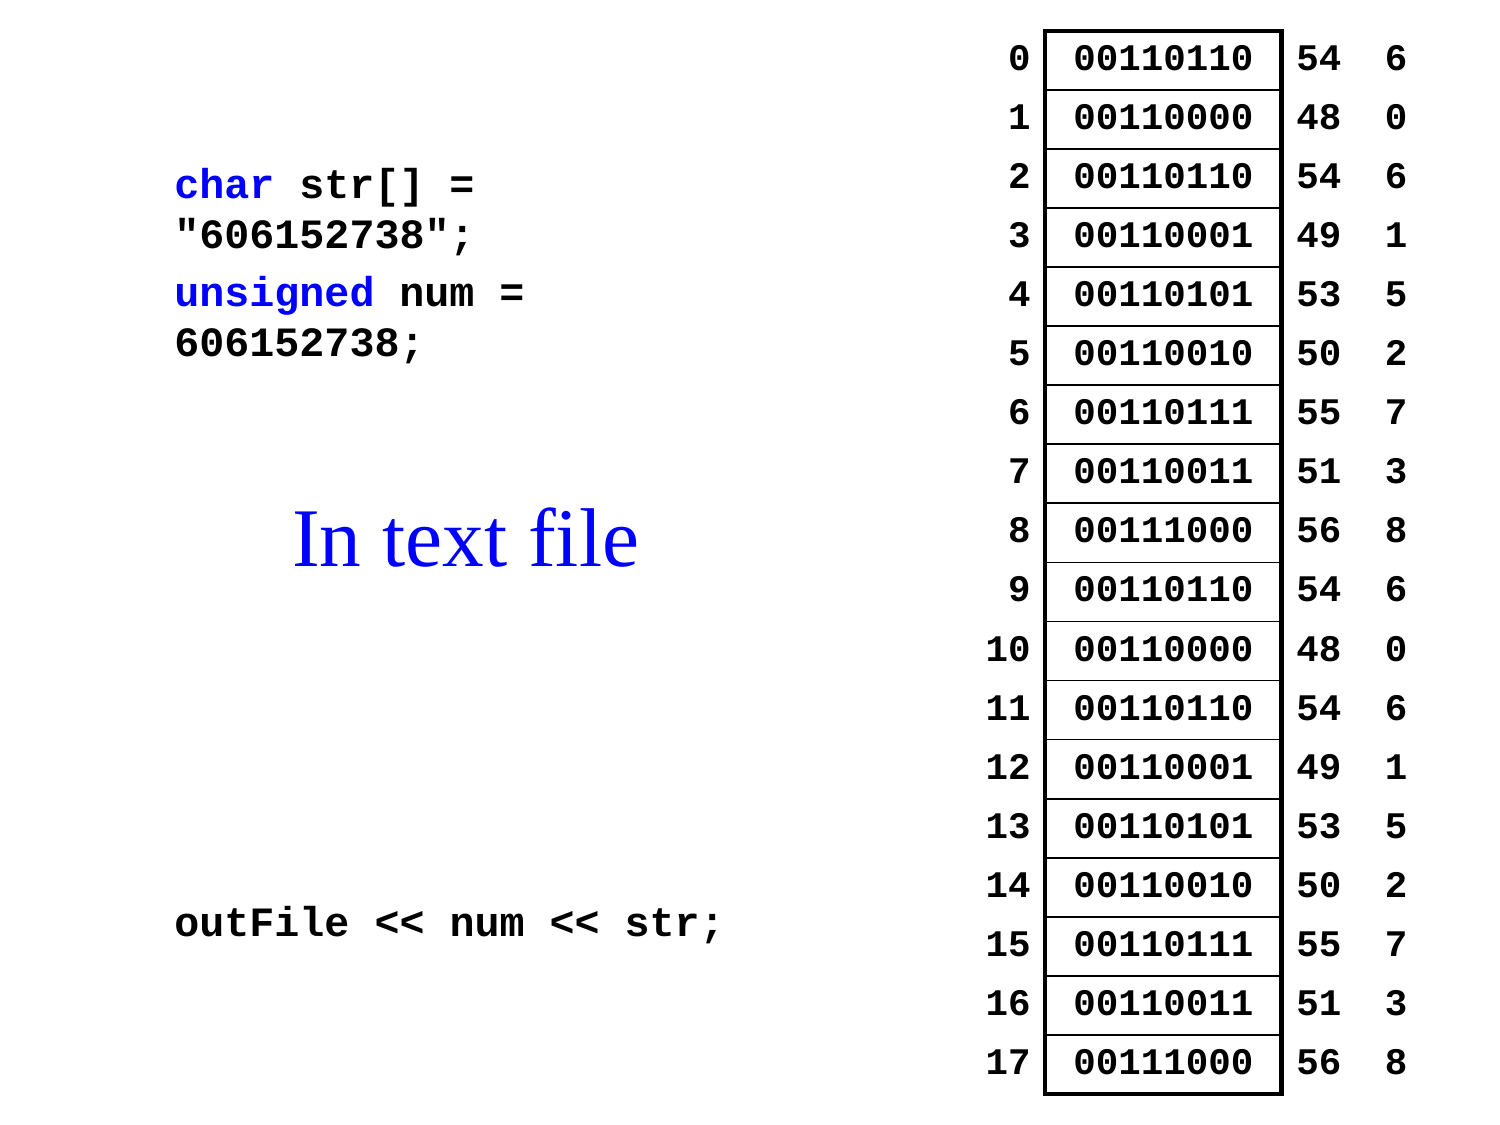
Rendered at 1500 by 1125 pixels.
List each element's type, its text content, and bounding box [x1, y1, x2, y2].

table_cell 3 [1370, 444, 1429, 503]
table_cell 00110101 [1047, 268, 1279, 325]
table_cell 7 [1370, 917, 1429, 976]
table_cell 00110011 [1047, 977, 1279, 1034]
table_cell 00110001 [1047, 740, 1279, 798]
table_cell 00110000 [1047, 622, 1279, 680]
table_cell 00110111 [1047, 918, 1279, 975]
table_cell 3 [1370, 976, 1429, 1035]
table_cell 15 [957, 917, 1043, 976]
table_cell 00110110 [1047, 150, 1279, 207]
table_cell 55 [1284, 385, 1370, 444]
table_header 00110110 [1047, 33, 1279, 89]
table_cell 00110010 [1047, 327, 1279, 384]
table_cell 1 [1370, 740, 1429, 799]
table_cell 5 [1370, 799, 1429, 858]
table_cell 0 [1370, 90, 1429, 149]
table_cell 0 [1370, 621, 1429, 681]
table_cell 6 [1370, 562, 1429, 621]
table_cell 54 [1284, 149, 1370, 208]
table_cell 00110010 [1047, 859, 1279, 916]
table_cell 7 [1370, 385, 1429, 444]
table_cell 00110110 [1047, 563, 1279, 621]
table_cell 49 [1284, 740, 1370, 799]
table_cell 00111000 [1047, 504, 1279, 562]
table_cell 50 [1284, 326, 1370, 385]
table_cell 10 [957, 621, 1043, 681]
table_cell 00110000 [1047, 91, 1279, 148]
table_cell 53 [1284, 267, 1370, 326]
table_header 6 [1370, 31, 1429, 90]
table_cell 7 [957, 444, 1043, 503]
table_cell 00110110 [1047, 681, 1279, 739]
table_cell 5 [1370, 267, 1429, 326]
table_cell 1 [1370, 208, 1429, 267]
table_header 0 [957, 31, 1043, 90]
table_cell 53 [1284, 799, 1370, 858]
table_cell 3 [957, 208, 1043, 267]
table_cell 00110101 [1047, 800, 1279, 857]
table_cell 50 [1284, 858, 1370, 917]
table_cell 2 [957, 149, 1043, 208]
table_cell 56 [1284, 1035, 1370, 1094]
table_cell 14 [957, 858, 1043, 917]
table_cell 00110001 [1047, 209, 1279, 266]
text_box In text file [277, 473, 662, 592]
table_cell 8 [957, 503, 1043, 562]
table_cell 16 [957, 976, 1043, 1035]
table_cell 00110011 [1047, 445, 1279, 502]
table_cell 12 [957, 740, 1043, 799]
table_header 54 [1284, 31, 1370, 90]
table_cell 49 [1284, 208, 1370, 267]
table_cell 8 [1370, 1035, 1429, 1094]
table_cell 00110111 [1047, 386, 1279, 443]
table_cell 48 [1284, 621, 1370, 681]
table_cell 48 [1284, 90, 1370, 149]
table_cell 6 [957, 385, 1043, 444]
table_cell 56 [1284, 503, 1370, 562]
table_cell 6 [1370, 149, 1429, 208]
table_cell 2 [1370, 326, 1429, 385]
table_cell 2 [1370, 858, 1429, 917]
table_cell 55 [1284, 917, 1370, 976]
table_cell 6 [1370, 681, 1429, 740]
table_cell 51 [1284, 444, 1370, 503]
table_cell 4 [957, 267, 1043, 326]
table_cell 13 [957, 799, 1043, 858]
table_cell 00111000 [1047, 1036, 1279, 1092]
list outFile << num << str; [159, 887, 751, 947]
table_cell 8 [1370, 503, 1429, 562]
table_cell 54 [1284, 681, 1370, 740]
table_cell 1 [957, 90, 1043, 149]
table_cell 17 [957, 1035, 1043, 1094]
list char str[] = "606152738"; unsigned num = 606152738; [159, 148, 810, 268]
table_cell 5 [957, 326, 1043, 385]
table_cell 51 [1284, 976, 1370, 1035]
table_cell 54 [1284, 562, 1370, 621]
table_cell 11 [957, 681, 1043, 740]
table_cell 9 [957, 562, 1043, 621]
